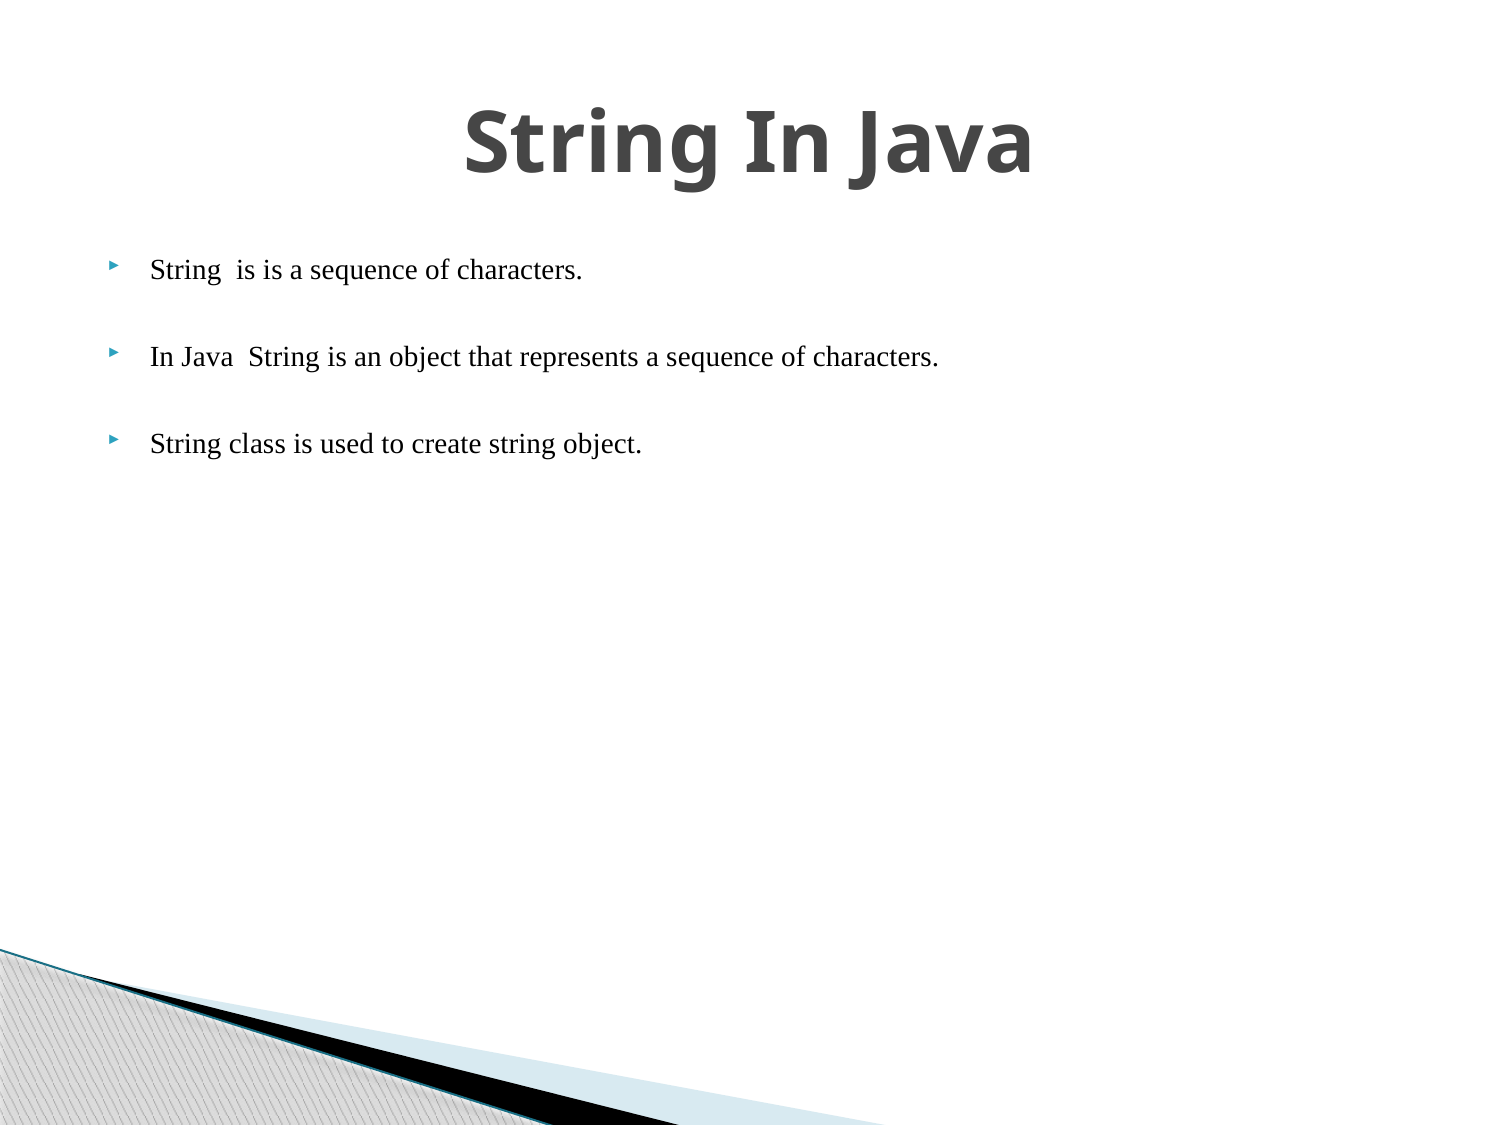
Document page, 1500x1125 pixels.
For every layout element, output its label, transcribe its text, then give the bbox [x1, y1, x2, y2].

title String In Java [75, 45, 1425, 233]
list String is is a sequence of characters. In Java String is an object that represents a sequence of characters. String class is used to create string object. [75, 243, 1425, 986]
